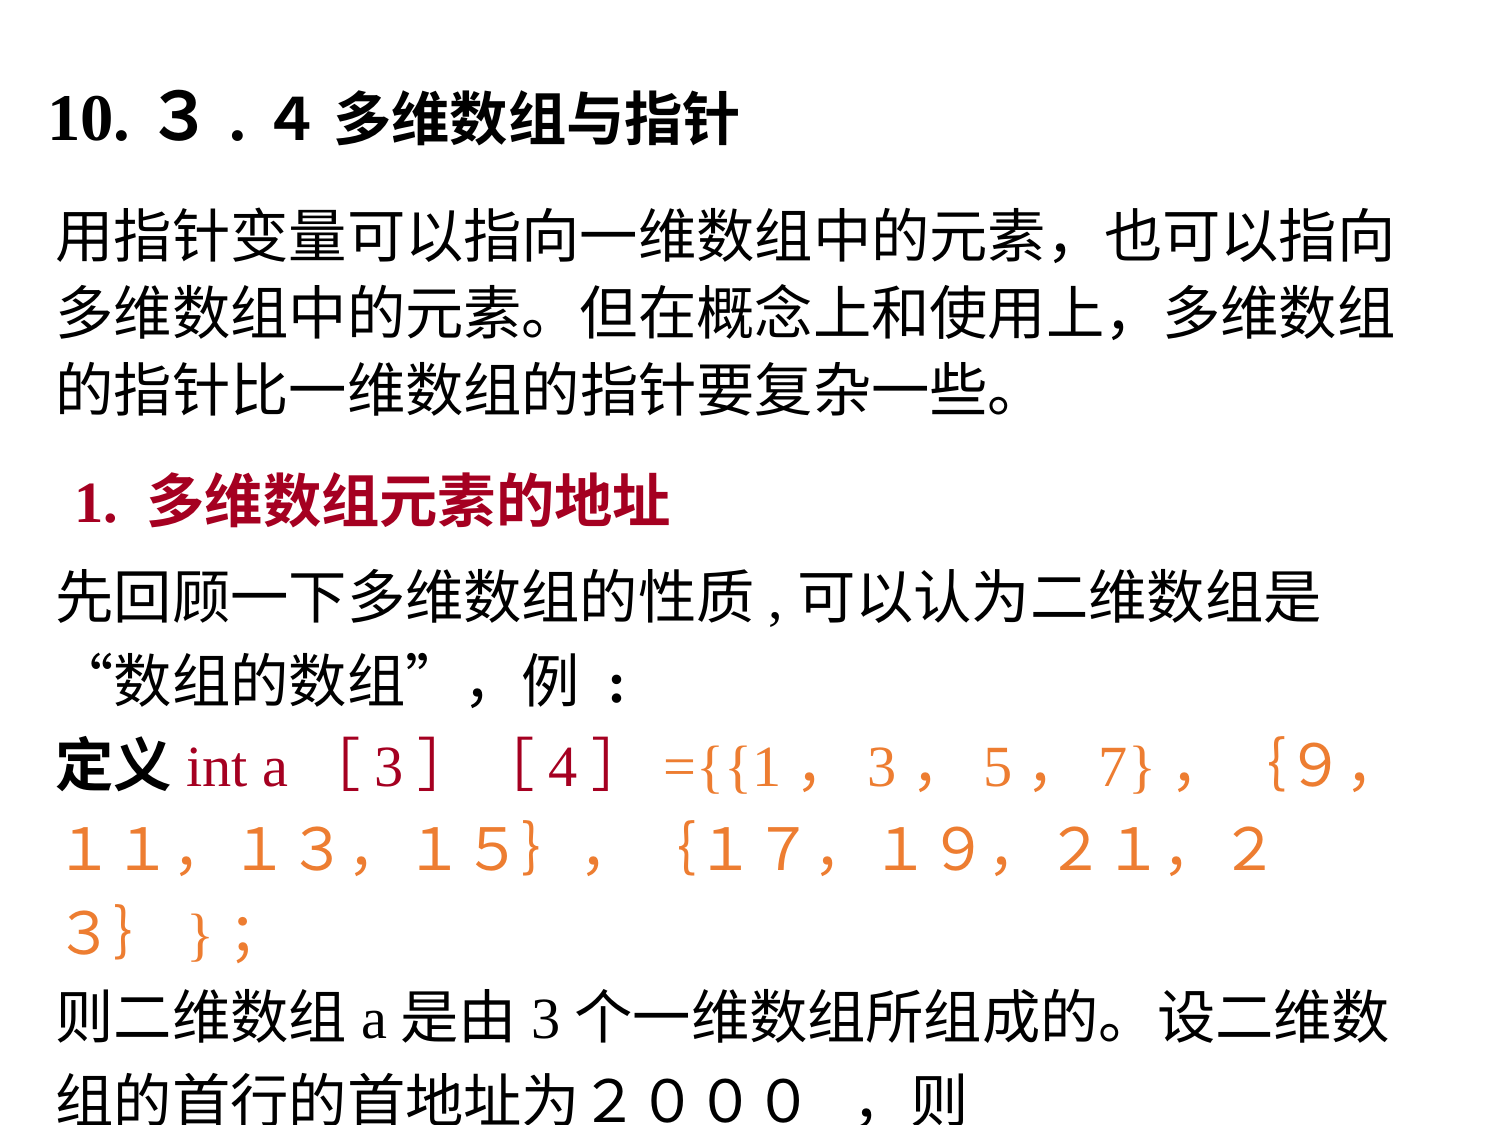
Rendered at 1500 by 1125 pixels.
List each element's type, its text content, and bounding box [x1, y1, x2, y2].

text_box 1. 多维数组元素的地址 [59, 456, 686, 538]
text_box 10.３.４ 多维数组与指针 [32, 66, 770, 161]
text_box 先回顾一下多维数组的性质,可以认为二维数组是“数组的数组”，例 : 定义int a［3］［4］={{1，3，5，7}，｛９，１１，１３，１５｝，｛１７，１９，２１，２３｝}； 则二维数组a是由3个一维数组所组成的。设二维数组的首行的首地址为２０００ ，则 [41, 538, 1447, 1125]
text_box 用指针变量可以指向一维数组中的元素，也可以指向多维数组中的元素。但在概念上和使用上，多维数组的指针比一维数组的指针要复杂一些。 [41, 184, 1453, 431]
